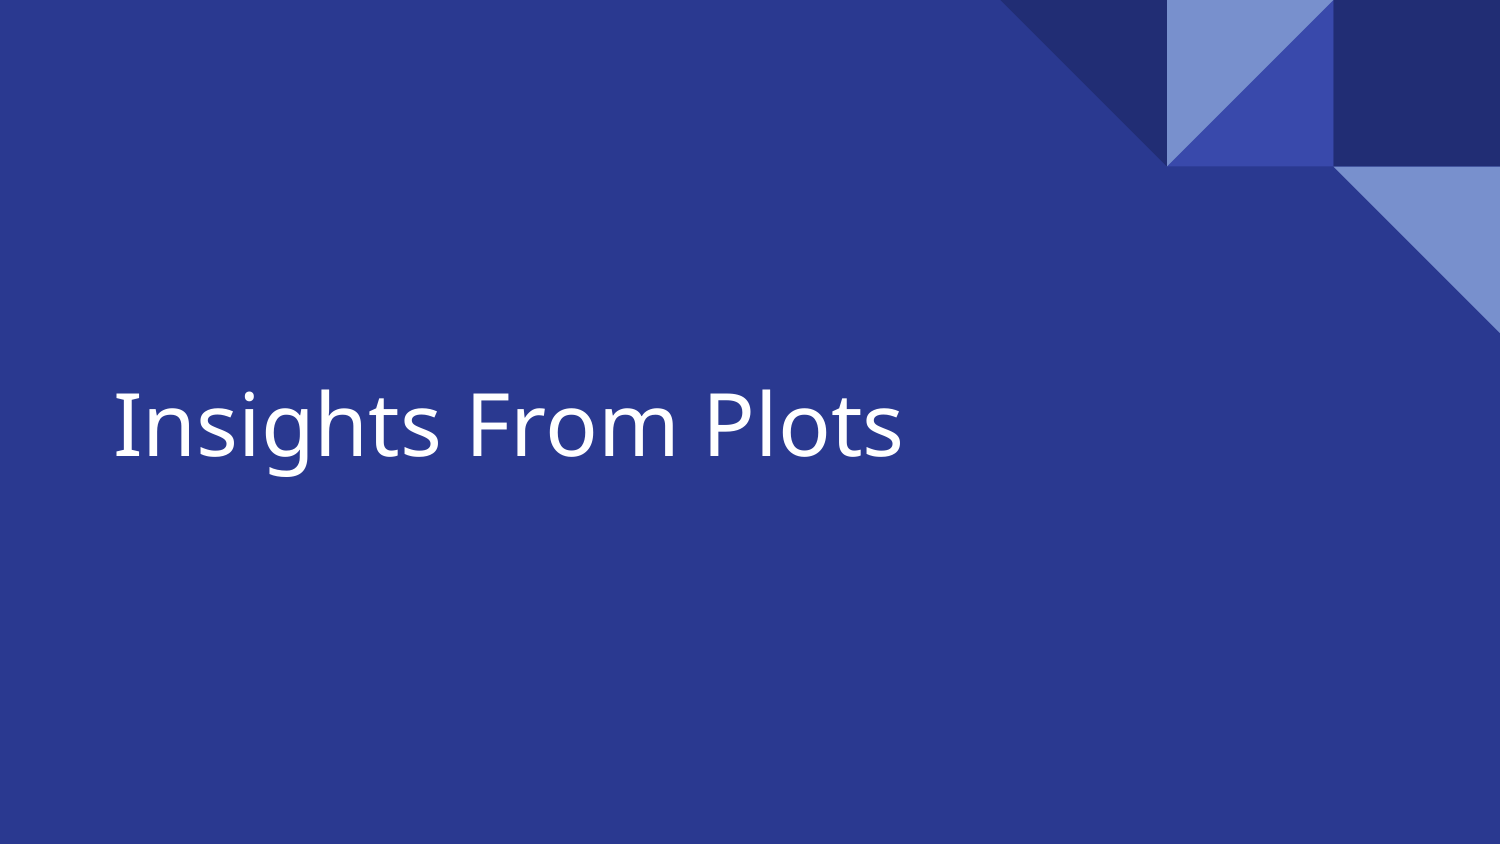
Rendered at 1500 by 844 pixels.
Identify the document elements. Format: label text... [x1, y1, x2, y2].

title Insights From Plots [98, 353, 1447, 491]
